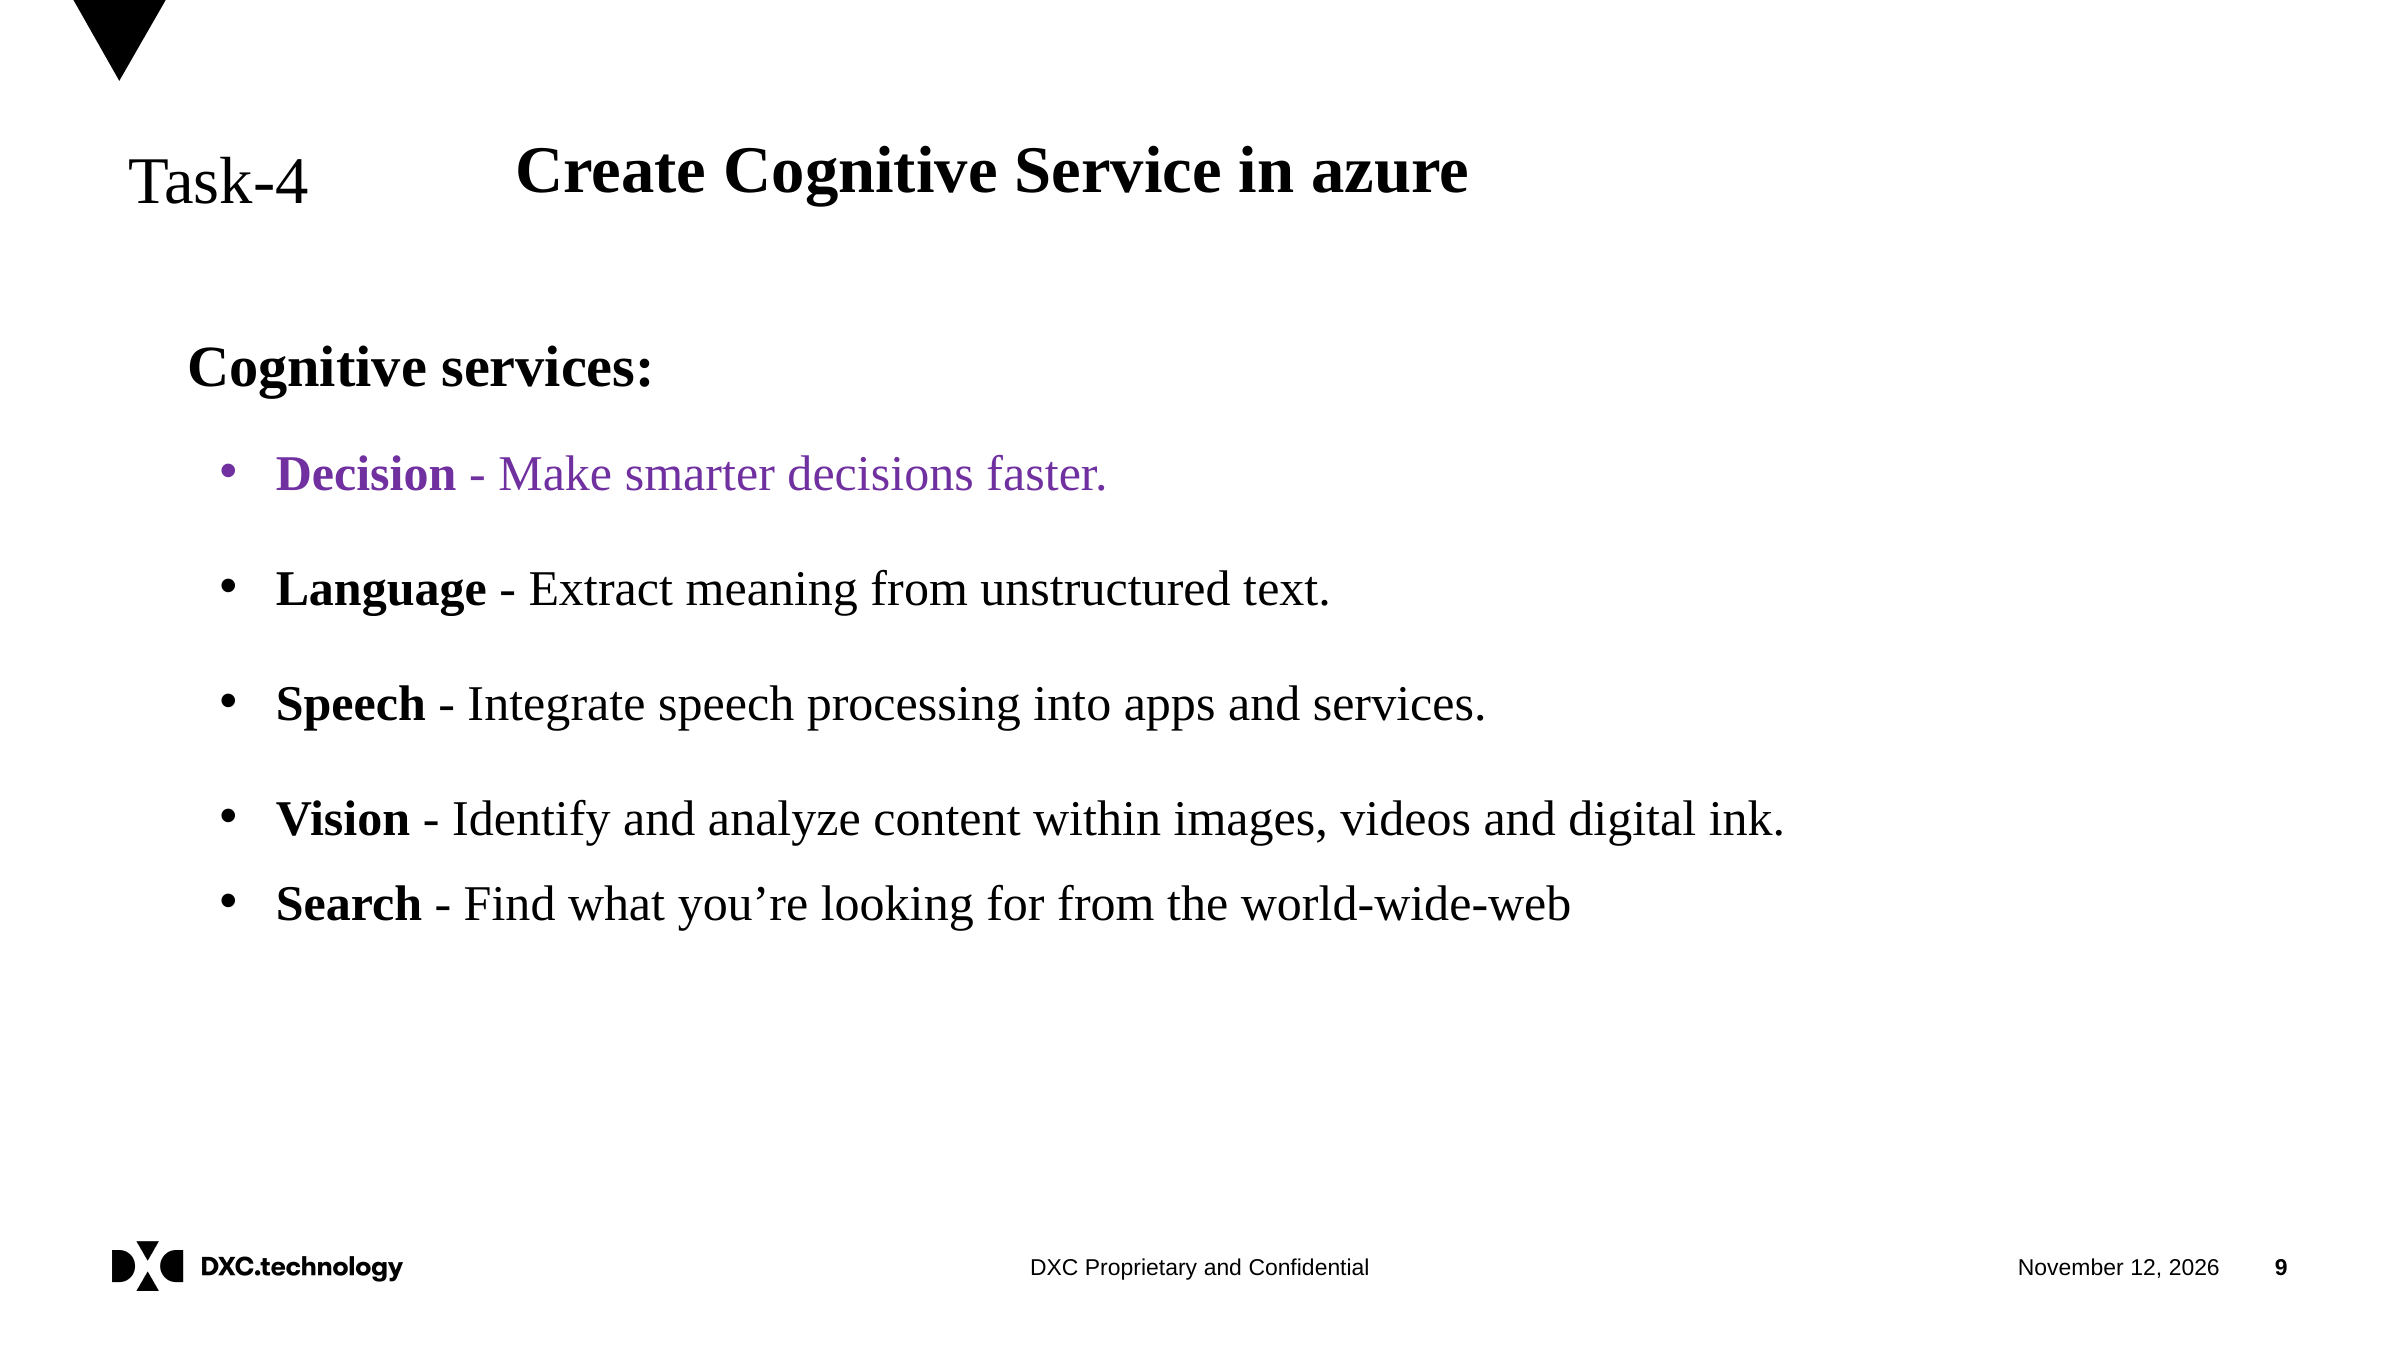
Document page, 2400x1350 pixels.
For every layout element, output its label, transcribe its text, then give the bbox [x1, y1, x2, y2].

list Decision - Make smarter decisions faster. Language - Extract meaning from unstructured text. Speech - Integrate speech processing into apps and services. Vision - Identify and analyze content within images, videos and digital ink. Search - Find what you’re looking for from the world-wide-web [219, 320, 1950, 1178]
text_box Cognitive services: [172, 320, 1094, 406]
text_box Task-4 [113, 129, 325, 225]
title Create Cognitive Service in azure [514, 138, 2382, 321]
